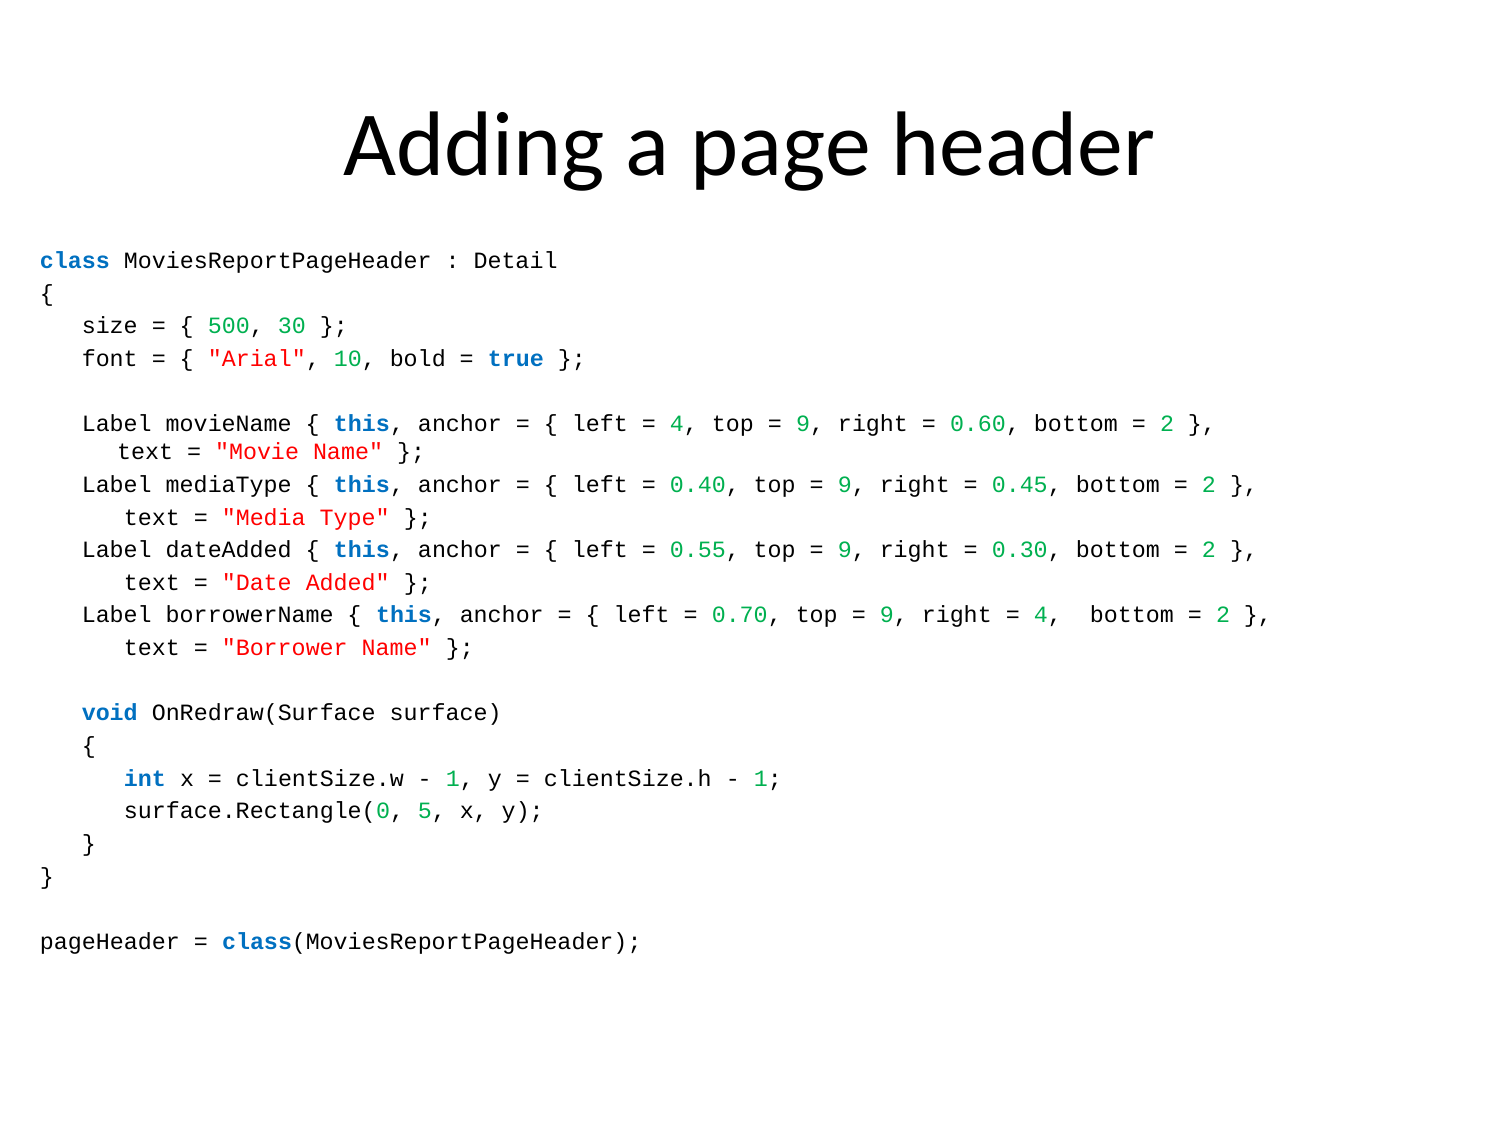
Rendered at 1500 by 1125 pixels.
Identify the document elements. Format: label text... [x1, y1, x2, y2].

title Adding a page header [75, 45, 1425, 233]
list class MoviesReportPageHeader : Detail { size = { 500, 30 }; font = { "Arial", 10, bold = true }; Label movieName { this, anchor = { left = 4, top = 9, right = 0.60, bottom = 2 }, text = "Movie Name" }; Label mediaType { this, anchor = { left = 0.40, top = 9, right = 0.45, bottom = 2 }, text = "Media Type" }; Label dateAdded { this, anchor = { left = 0.55, top = 9, right = 0.30, bottom = 2 }, text = "Date Added" }; Label borrowerName { this, anchor = { left = 0.70, top = 9, right = 4, bottom = 2 }, text = "Borrower Name" }; void OnRedraw(Surface surface) { int x = clientSize.w - 1, y = clientSize.h - 1; surface.Rectangle(0, 5, x, y); } } pageHeader = class(MoviesReportPageHeader); [24, 237, 1500, 980]
